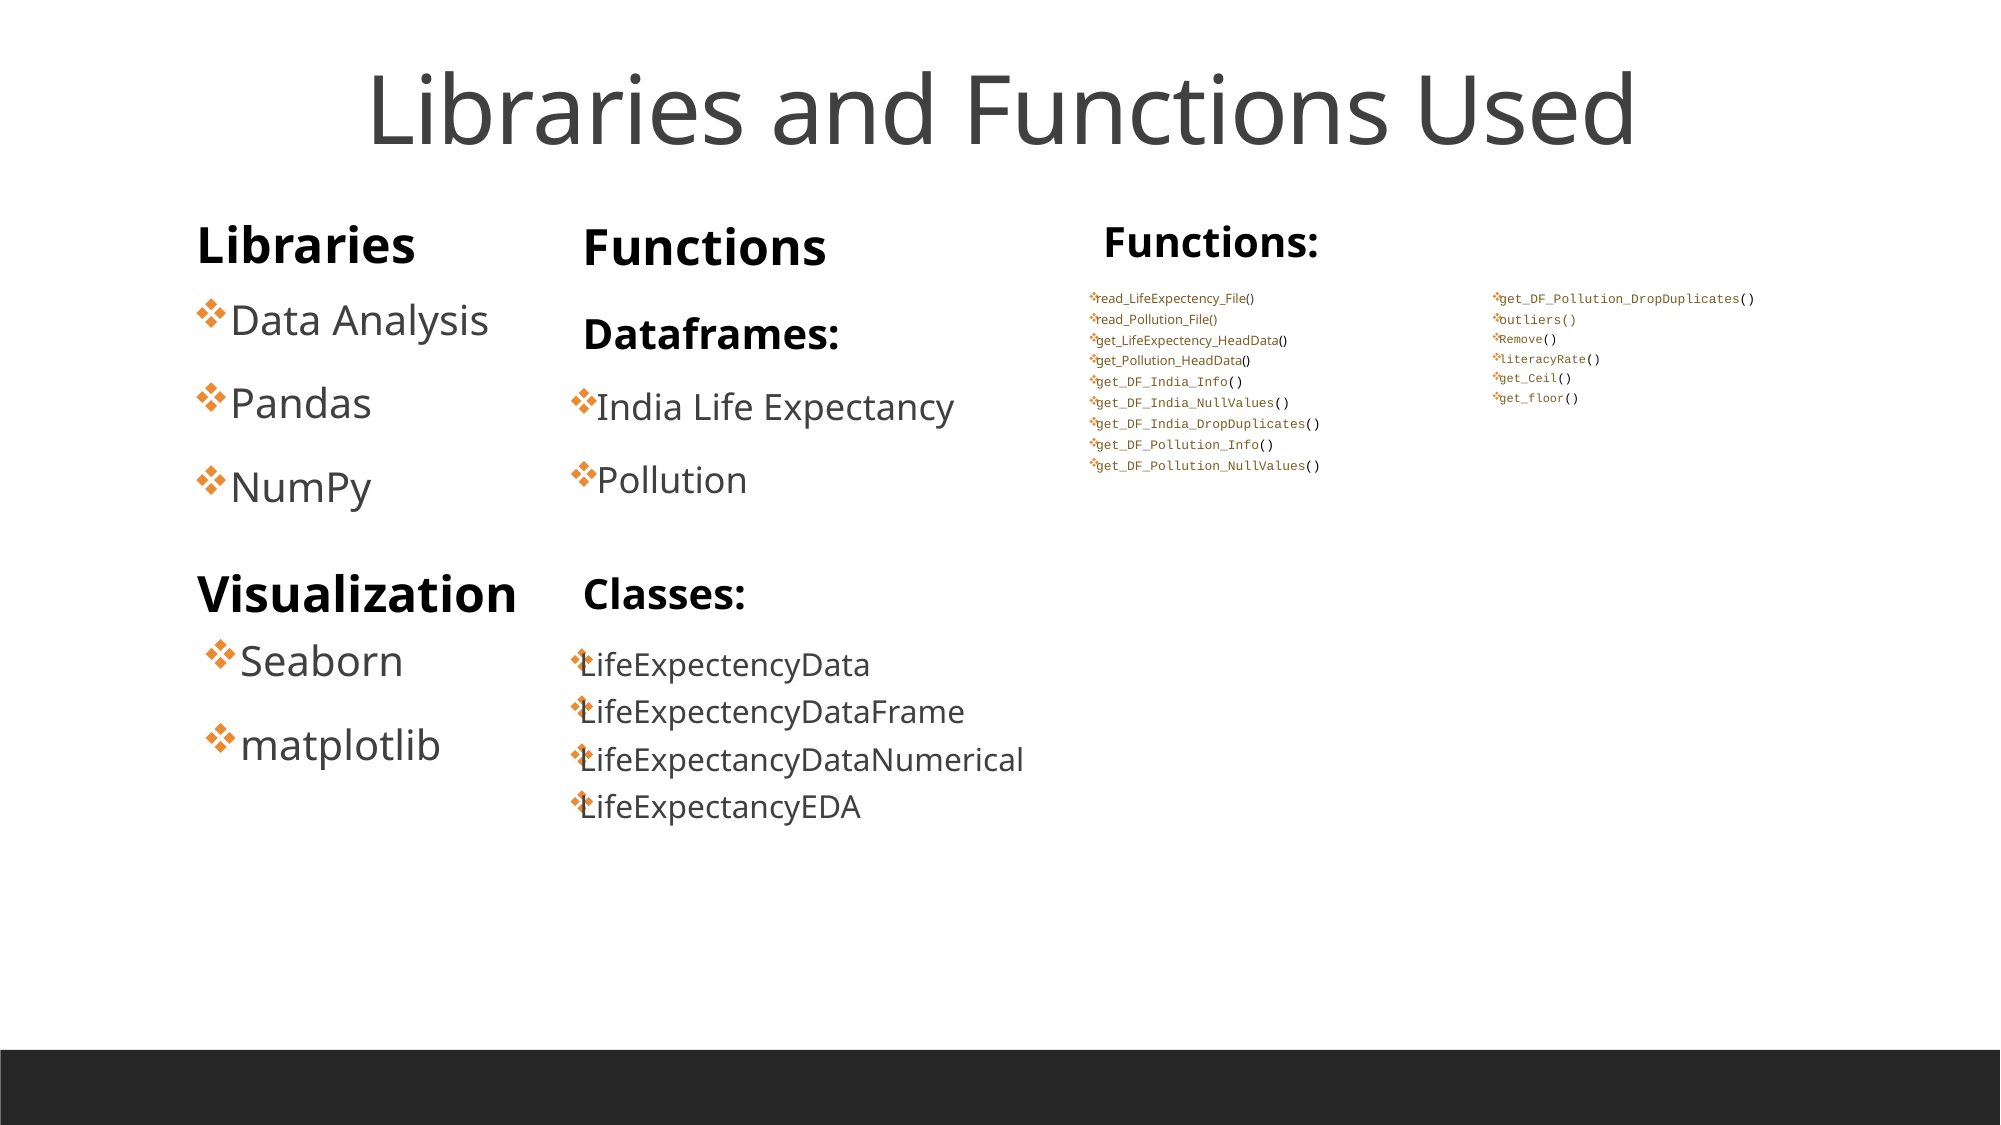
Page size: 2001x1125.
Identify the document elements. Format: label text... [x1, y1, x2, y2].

text_box Functions: [1088, 208, 1392, 274]
text_box Dataframes: [567, 300, 872, 366]
title Libraries and Functions Used [350, 0, 2000, 174]
text_box Classes: [567, 560, 872, 626]
text_box Seaborn matplotlib [202, 621, 543, 860]
text_box read_LifeExpectency_File() read_Pollution_File() get_LifeExpectency_HeadData() get_Pollution_HeadData() get_DF_India_Info() get_DF_India_NullValues() get_DF_India_DropDuplicates() get_DF_Pollution_Info() get_DF_Pollution_NullValues() get_DF_Pollution_DropDuplicates() outliers() Remove() literacyRate() get_Ceil() get_floor() [1088, 281, 1895, 482]
text_box Libraries [182, 206, 486, 282]
text_box LifeExpectencyData LifeExpectencyDataFrame LifeExpectancyDataNumerical LifeExpectancyEDA [567, 633, 1063, 834]
text_box India Life Expectancy Pollution [567, 372, 977, 535]
text_box Visualization [182, 548, 568, 620]
list Data Analysis Pandas NumPy [192, 282, 534, 520]
text_box Functions [567, 208, 872, 284]
